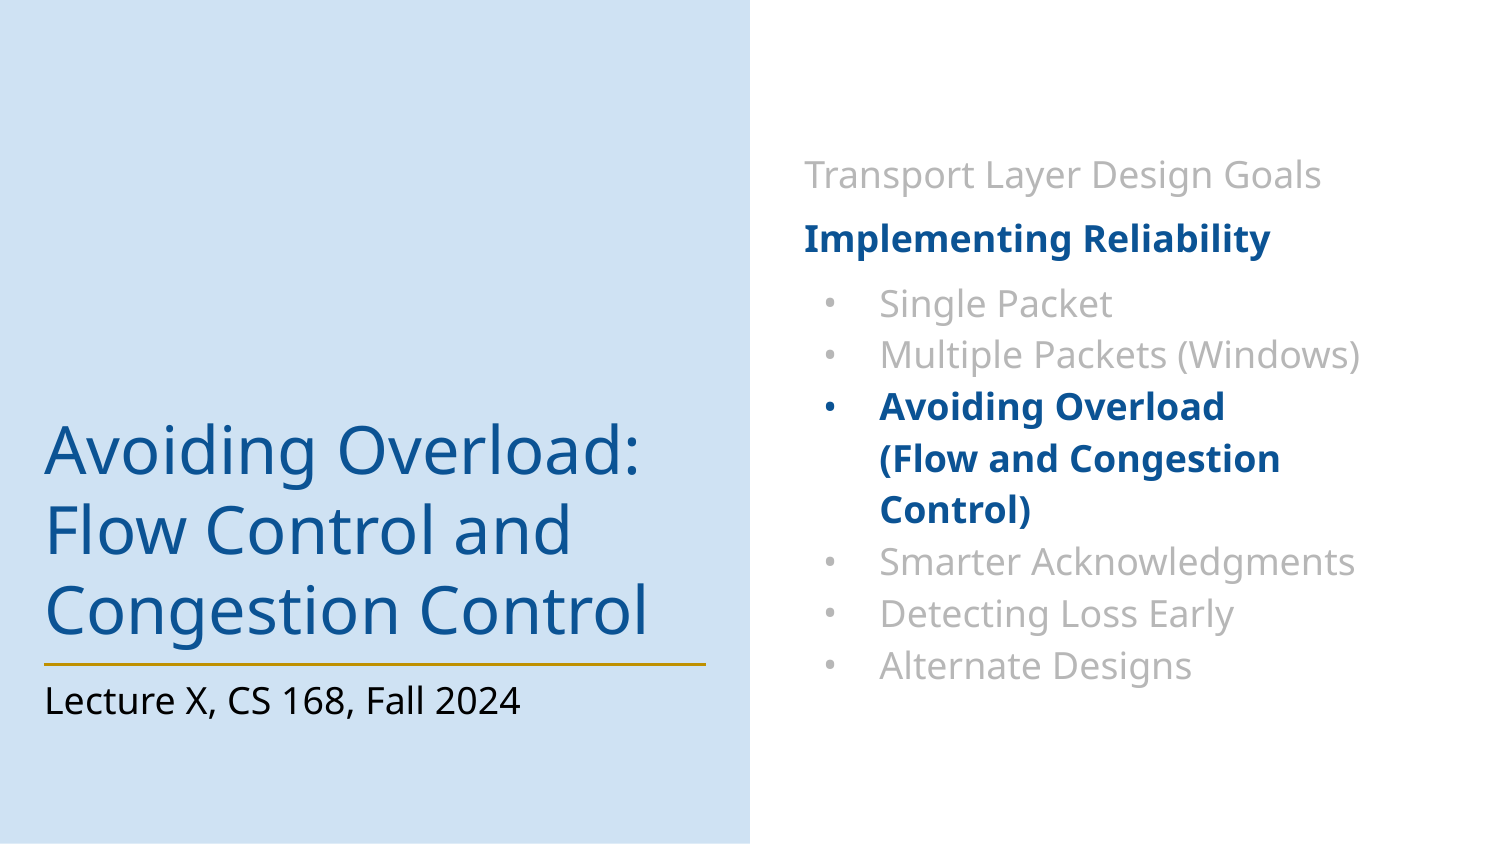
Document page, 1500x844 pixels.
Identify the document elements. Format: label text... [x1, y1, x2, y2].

subtitle Lecture X, CS 168, Fall 2024 [29, 667, 712, 732]
title Avoiding Overload: Flow Control and Congestion Control [29, 328, 692, 663]
list Transport Layer Design Goals Implementing Reliability Single Packet Multiple Packets (Windows) Avoiding Overload (Flow and Congestion Control) Smarter Acknowledgments Detecting Loss Early Alternate Designs [789, 65, 1446, 765]
